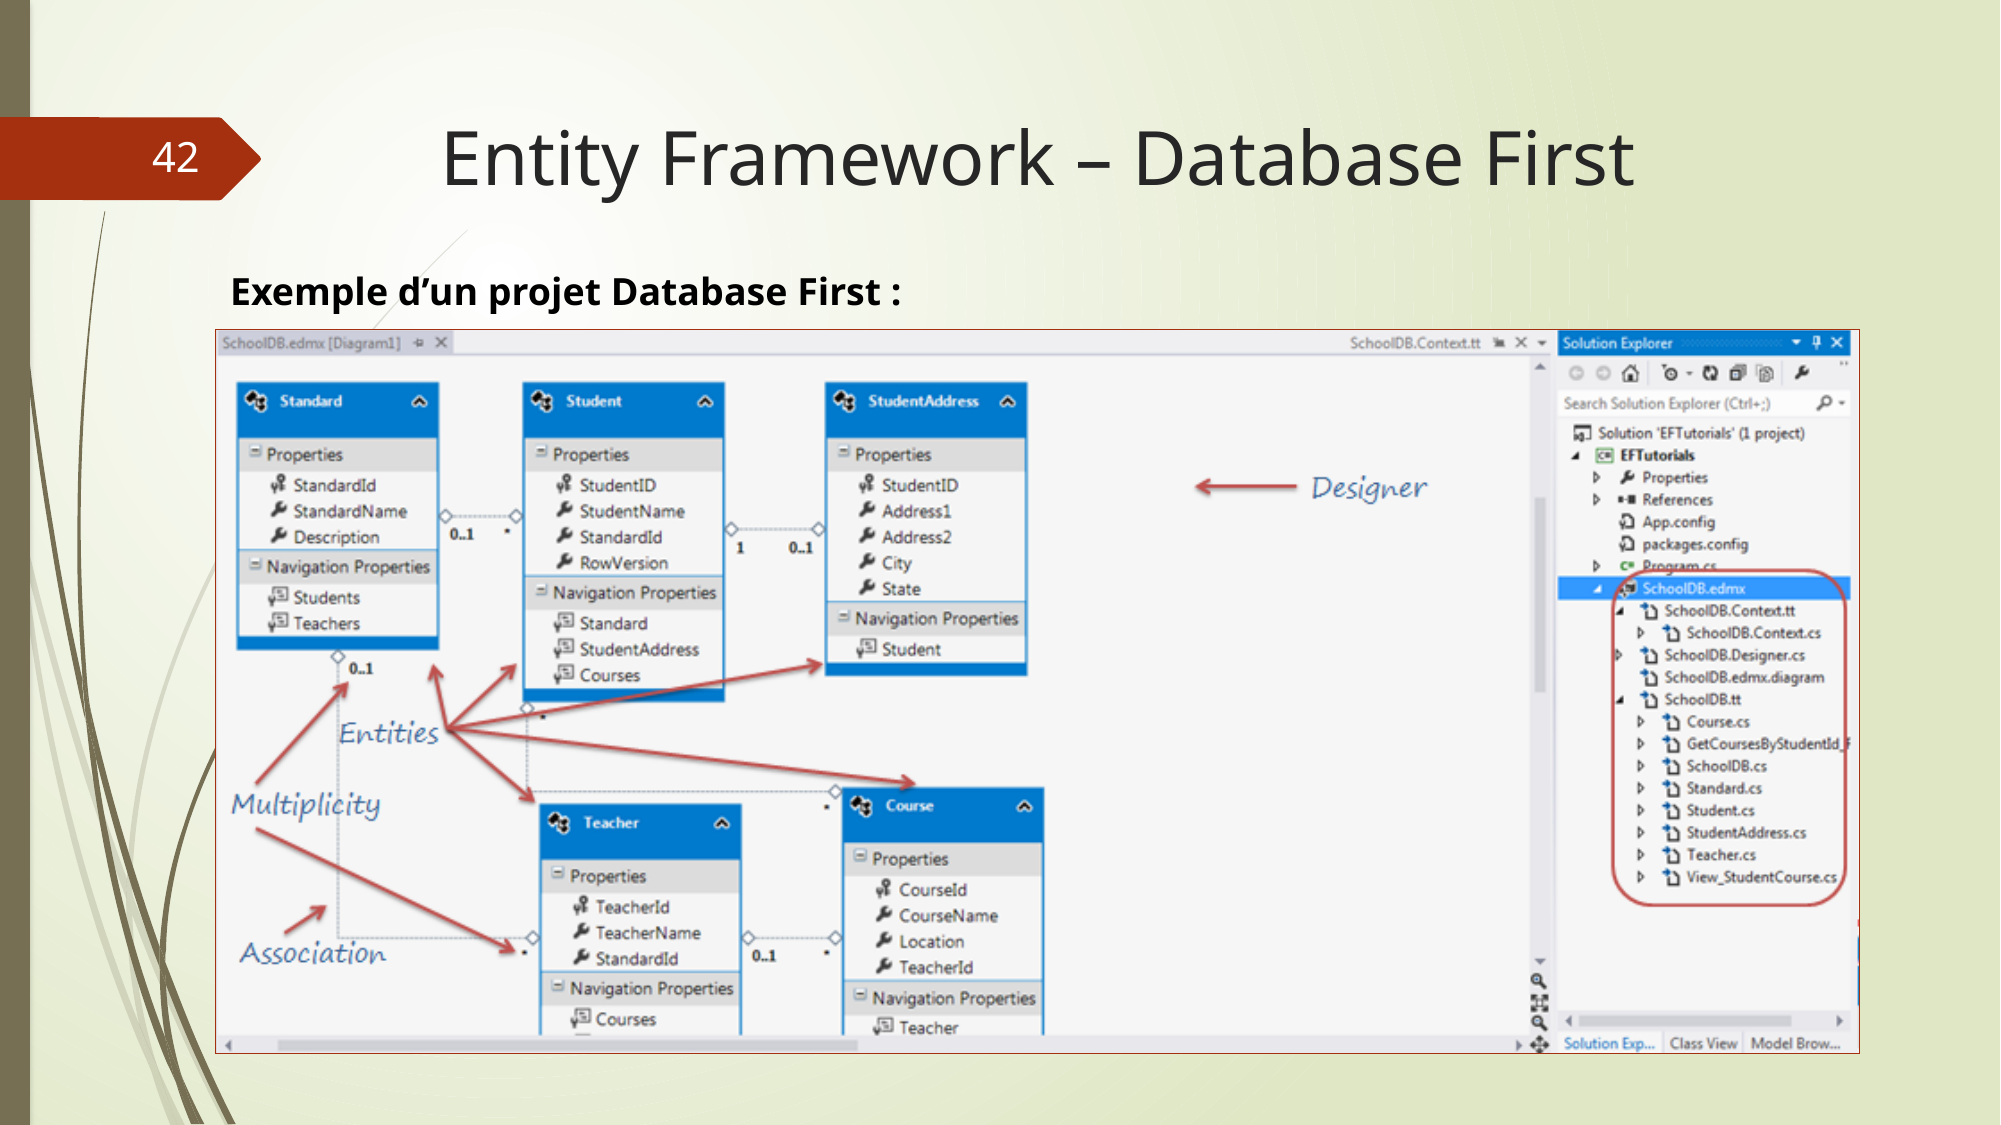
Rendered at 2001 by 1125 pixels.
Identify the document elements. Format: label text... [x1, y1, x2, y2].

title Entity Framework – Database First [425, 102, 1888, 313]
text_box Exemple d’un projet Database First : [215, 260, 1064, 321]
slide_number 42 [87, 129, 216, 190]
picture [214, 329, 1860, 1054]
